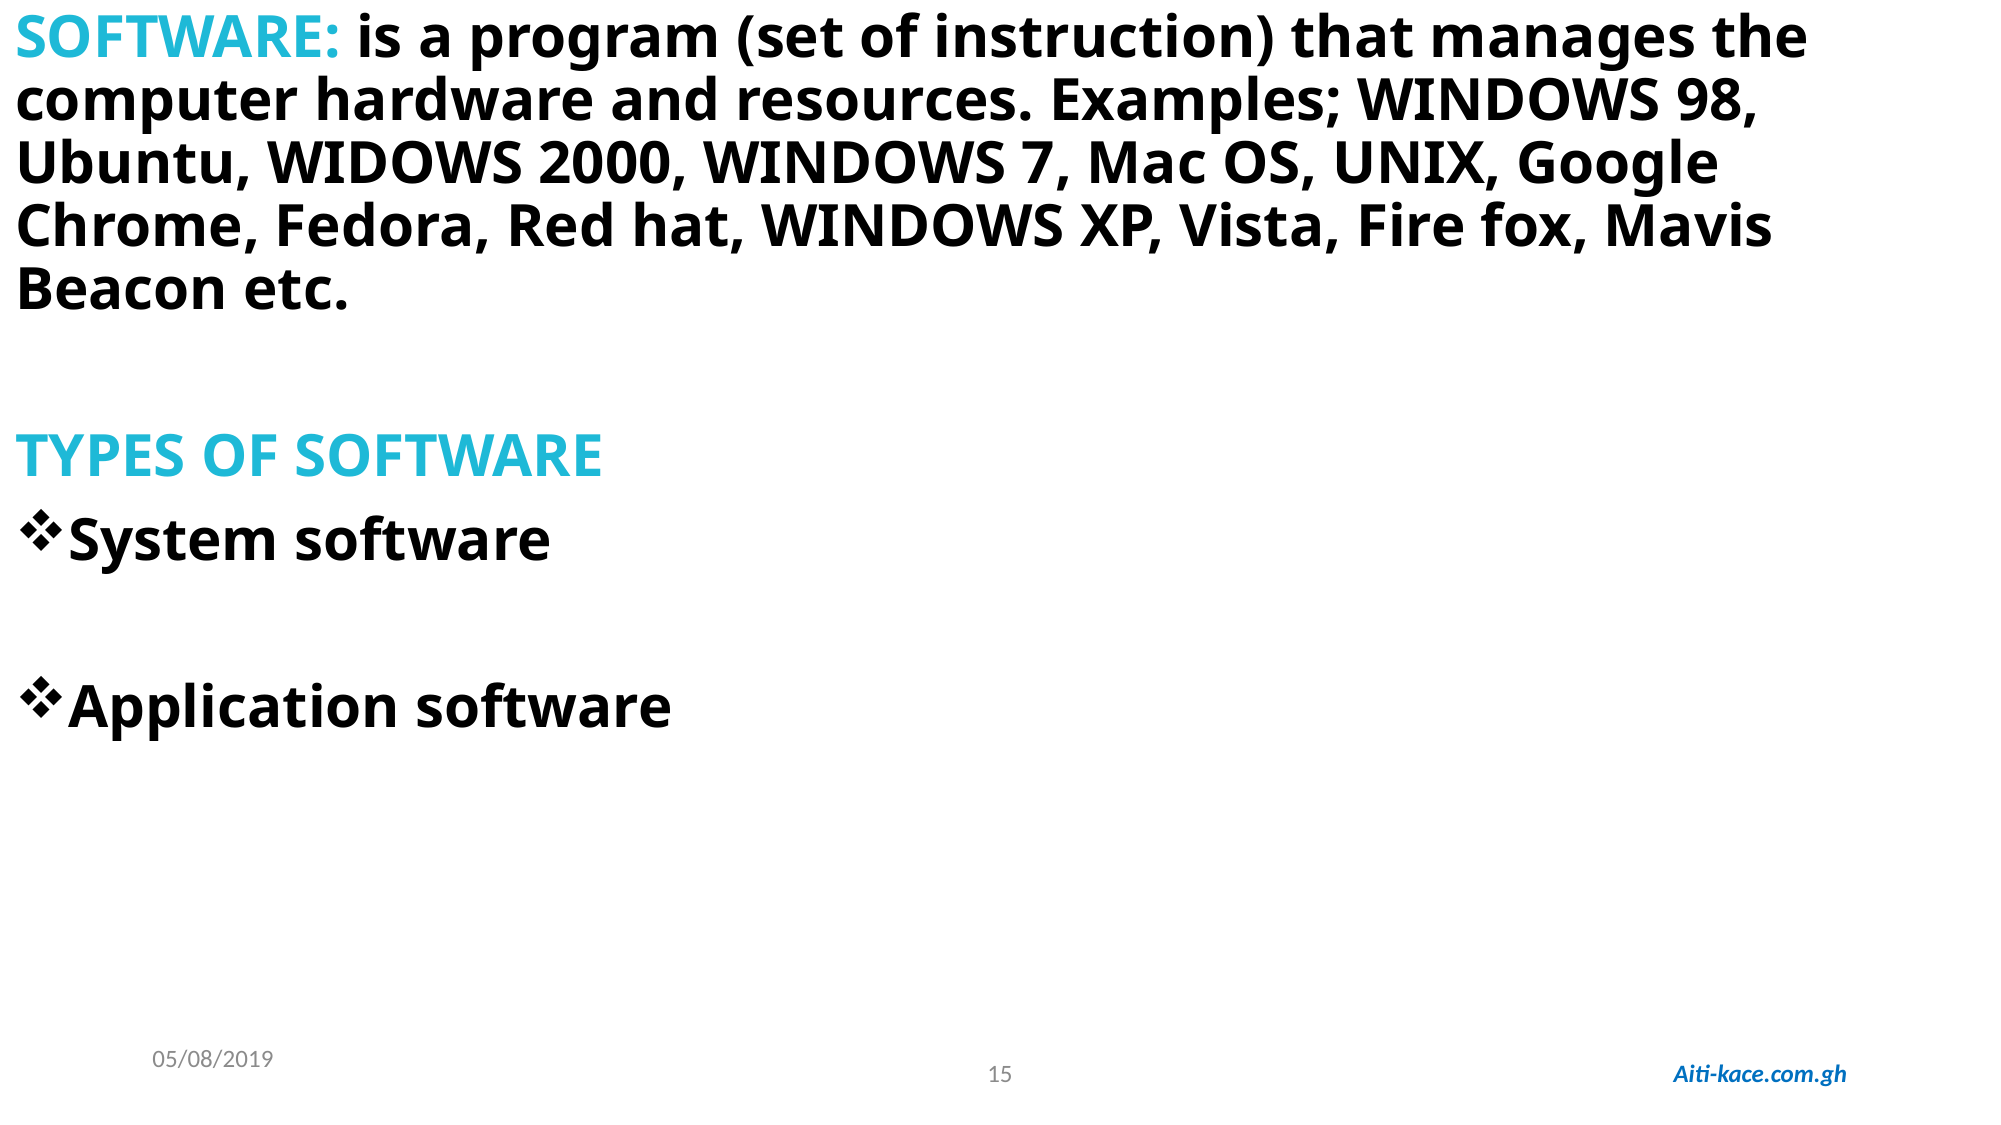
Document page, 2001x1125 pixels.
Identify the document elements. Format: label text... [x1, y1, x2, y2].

slide_number Aiti-kace.com.gh [1412, 1042, 1863, 1103]
footer 15 [662, 1042, 1338, 1103]
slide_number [137, 1042, 588, 1103]
list SOFTWARE: is a program (set of instruction) that manages the computer hardware and resources. Examples; WINDOWS 98, Ubuntu, WIDOWS 2000, WINDOWS 7, Mac OS, UNIX, Google Chrome, Fedora, Red hat, WINDOWS XP, Vista, Fire fox, Mavis Beacon etc. TYPES OF SOFTWARE System software Application software [0, 0, 1912, 1043]
